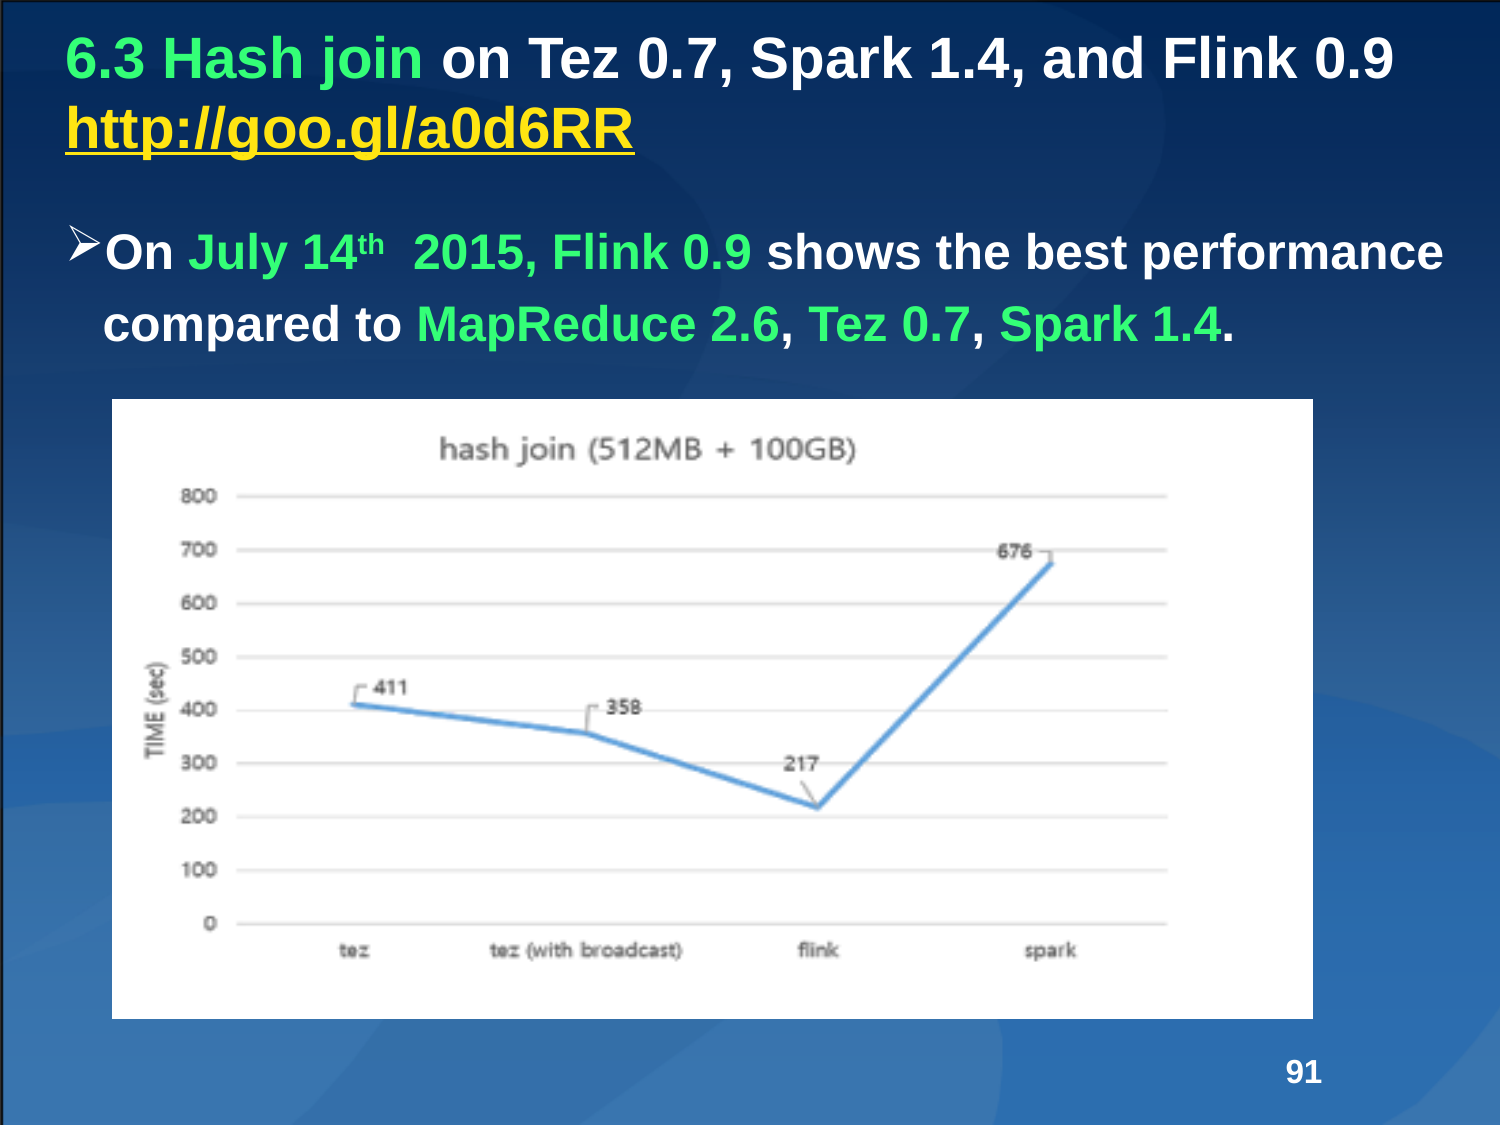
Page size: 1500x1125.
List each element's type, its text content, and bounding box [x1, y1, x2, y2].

text_box 91 [1129, 1042, 1480, 1103]
list On July 14th 2015, Flink 0.9 shows the best performance compared to MapReduce 2.6, Tez 0.7, Spark 1.4. [50, 200, 1463, 1063]
picture [0, 0, 1500, 1125]
title 6.3 Hash join on Tez 0.7, Spark 1.4, and Flink 0.9 http://goo.gl/a0d6RR [50, 12, 1450, 200]
